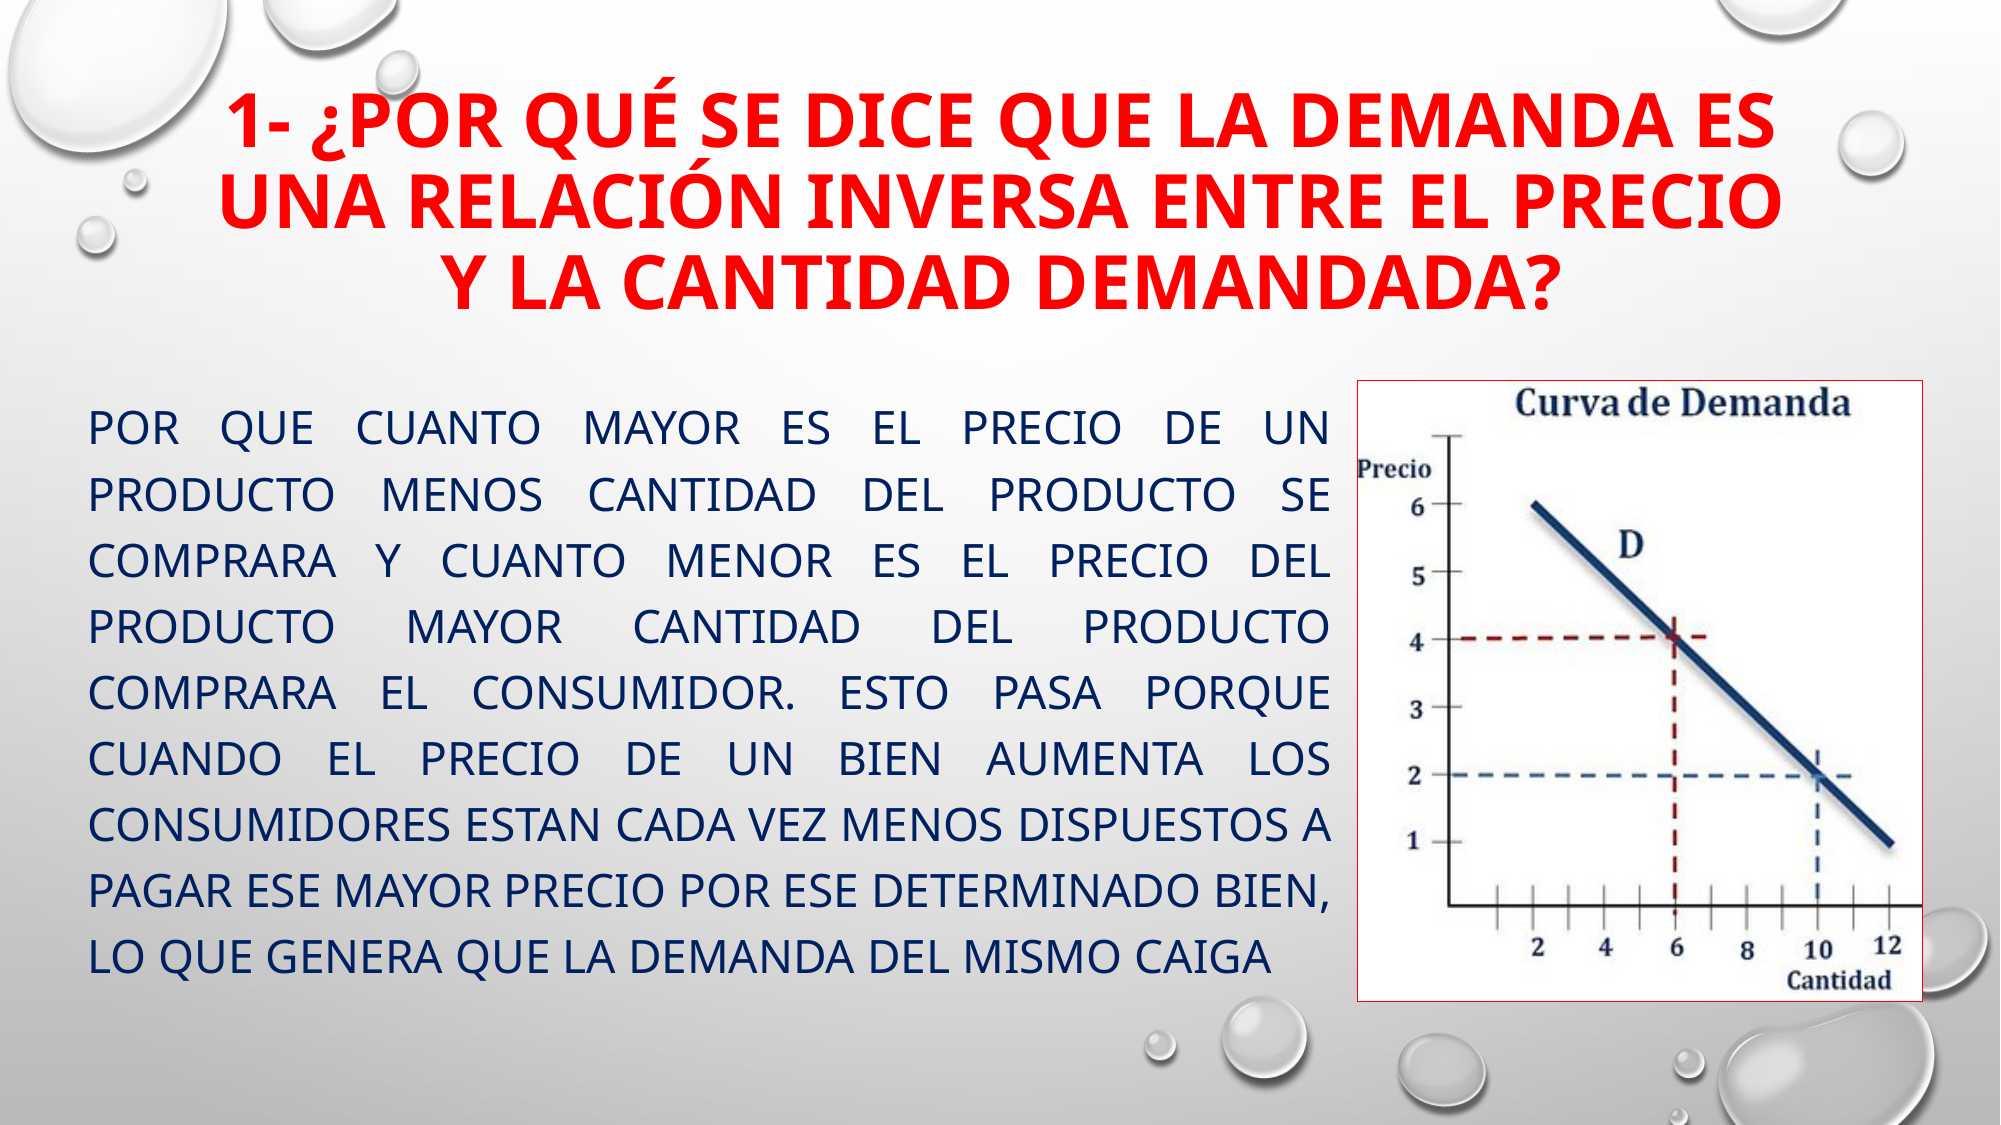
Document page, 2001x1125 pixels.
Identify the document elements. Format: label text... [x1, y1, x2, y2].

list Por que cuanto mayor es el precio de un producto menos cantidad del producto se comprara y cuanto menor es el precio del producto mayor cantidad del producto comprara el consumidor. ESTO PASA PORQUE CUANDO EL PRECIO DE UN BIEN AUMENTA LOS CONSUMIDORES ESTAN CADA VEZ MENOS DISPUESTOS A PAGAR ESE MAYOR PRECIO POR ESE DETERMINADO BIEN, LO QUE GENERA QUE LA DEMANDA DEL MISMO CAIGA [72, 380, 1347, 1049]
picture [0, 0, 2000, 1125]
title 1- ¿Por qué se dice que la demanda es una relación inversa entre el precio y la cantidad demandada? [172, 73, 1831, 335]
